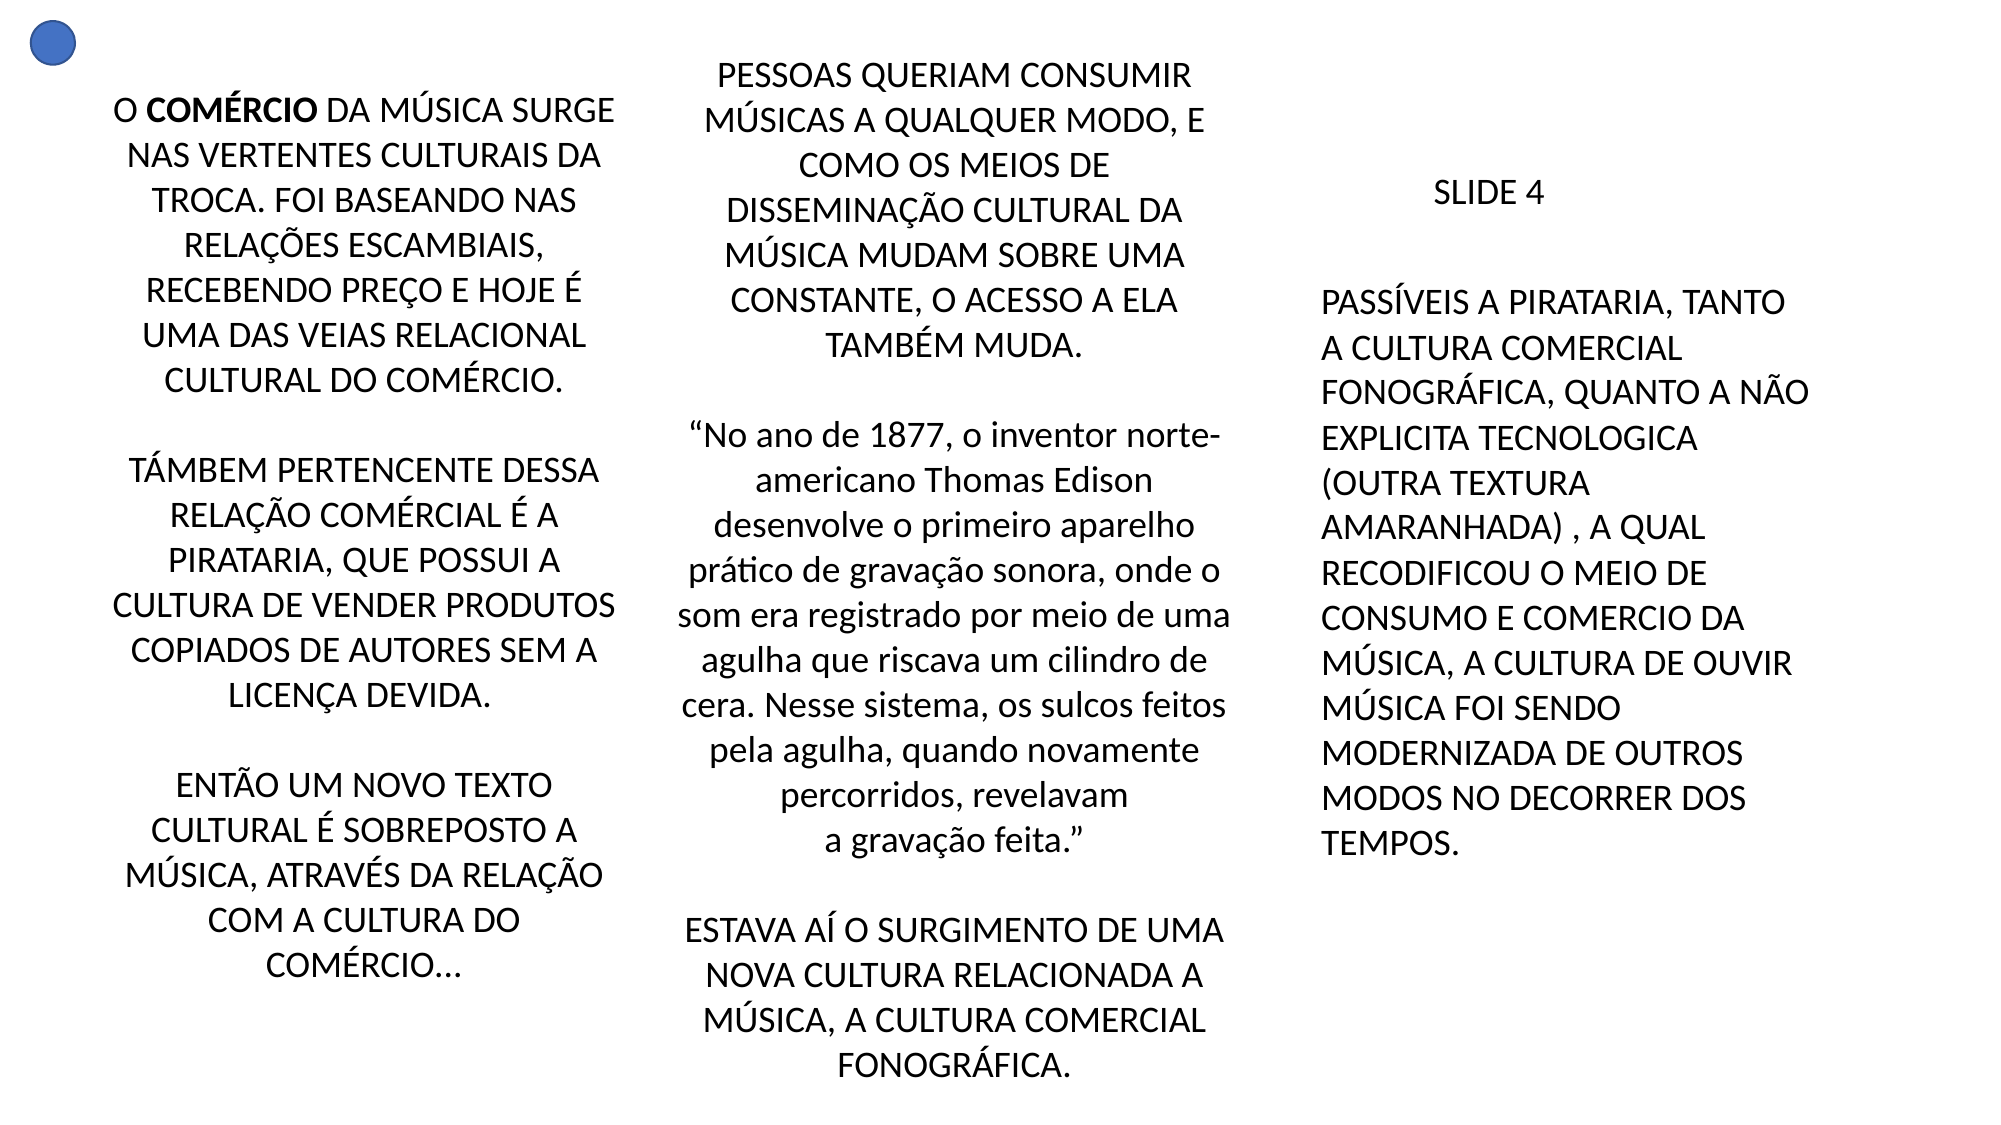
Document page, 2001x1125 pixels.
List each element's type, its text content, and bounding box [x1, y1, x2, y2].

text_box PESSOAS QUERIAM CONSUMIR MÚSICAS A QUALQUER MODO, E COMO OS MEIOS DE DISSEMINAÇÃO CULTURAL DA MÚSICA MUDAM SOBRE UMA CONSTANTE, O ACESSO A ELA TAMBÉM MUDA. “No ano de 1877, o inventor norte-americano Thomas Edison desenvolve o primeiro aparelho prático de gravação sonora, onde o som era registrado por meio de uma agulha que riscava um cilindro de cera. Nesse sistema, os sulcos feitos pela agulha, quando novamente percorridos, revelavam a gravação feita.” ESTAVA AÍ O SURGIMENTO DE UMA NOVA CULTURA RELACIONADA A MÚSICA, A CULTURA COMERCIAL FONOGRÁFICA. [660, 42, 1249, 1093]
text_box O COMÉRCIO DA MÚSICA SURGE NAS VERTENTES CULTURAIS DA TROCA. FOI BASEANDO NAS RELAÇÕES ESCAMBIAIS, RECEBENDO PREÇO E HOJE É UMA DAS VEIAS RELACIONAL CULTURAL DO COMÉRCIO. TÁMBEM PERTENCENTE DESSA RELAÇÃO COMÉRCIAL É A PIRATARIA, QUE POSSUI A CULTURA DE VENDER PRODUTOS COPIADOS DE AUTORES SEM A LICENÇA DEVIDA. ENTÃO UM NOVO TEXTO CULTURAL É SOBREPOSTO A MÚSICA, ATRAVÉS DA RELAÇÃO COM A CULTURA DO COMÉRCIO... [97, 77, 631, 993]
text_box PASSÍVEIS A PIRATARIA, TANTO A CULTURA COMERCIAL FONOGRÁFICA, QUANTO A NÃO EXPLICITA TECNOLOGICA (OUTRA TEXTURA AMARANHADA) , A QUAL RECODIFICOU O MEIO DE CONSUMO E COMERCIO DA MÚSICA, A CULTURA DE OUVIR MÚSICA FOI SENDO MODERNIZADA DE OUTROS MODOS NO DECORRER DOS TEMPOS. [1306, 270, 1831, 870]
text_box [29, 20, 77, 66]
text_box SLIDE 4 [1418, 159, 1718, 220]
